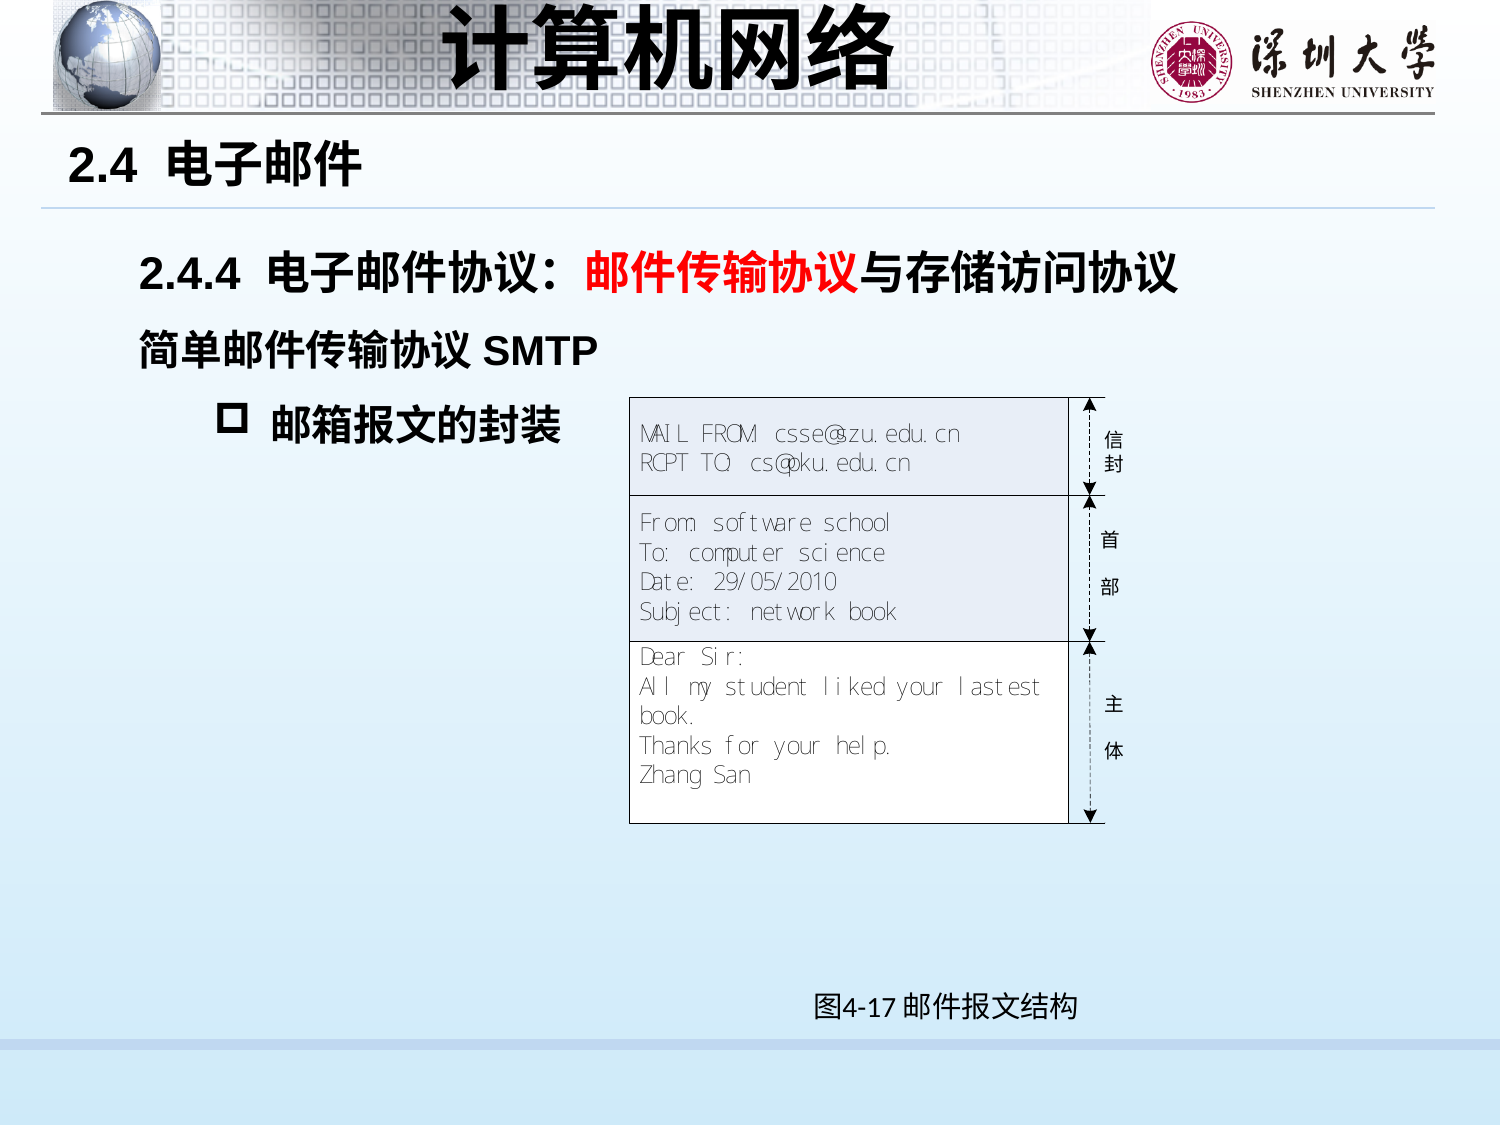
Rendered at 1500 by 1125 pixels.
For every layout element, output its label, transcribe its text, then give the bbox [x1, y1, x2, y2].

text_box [619, 372, 1318, 1038]
picture [53, 0, 1436, 111]
text_box 2.4 电子邮件 [53, 125, 750, 201]
text_box 2.4.4 电子邮件协议：邮件传输协议与存储访问协议 简单邮件传输协议SMTP 邮箱报文的封装 [123, 209, 1425, 457]
